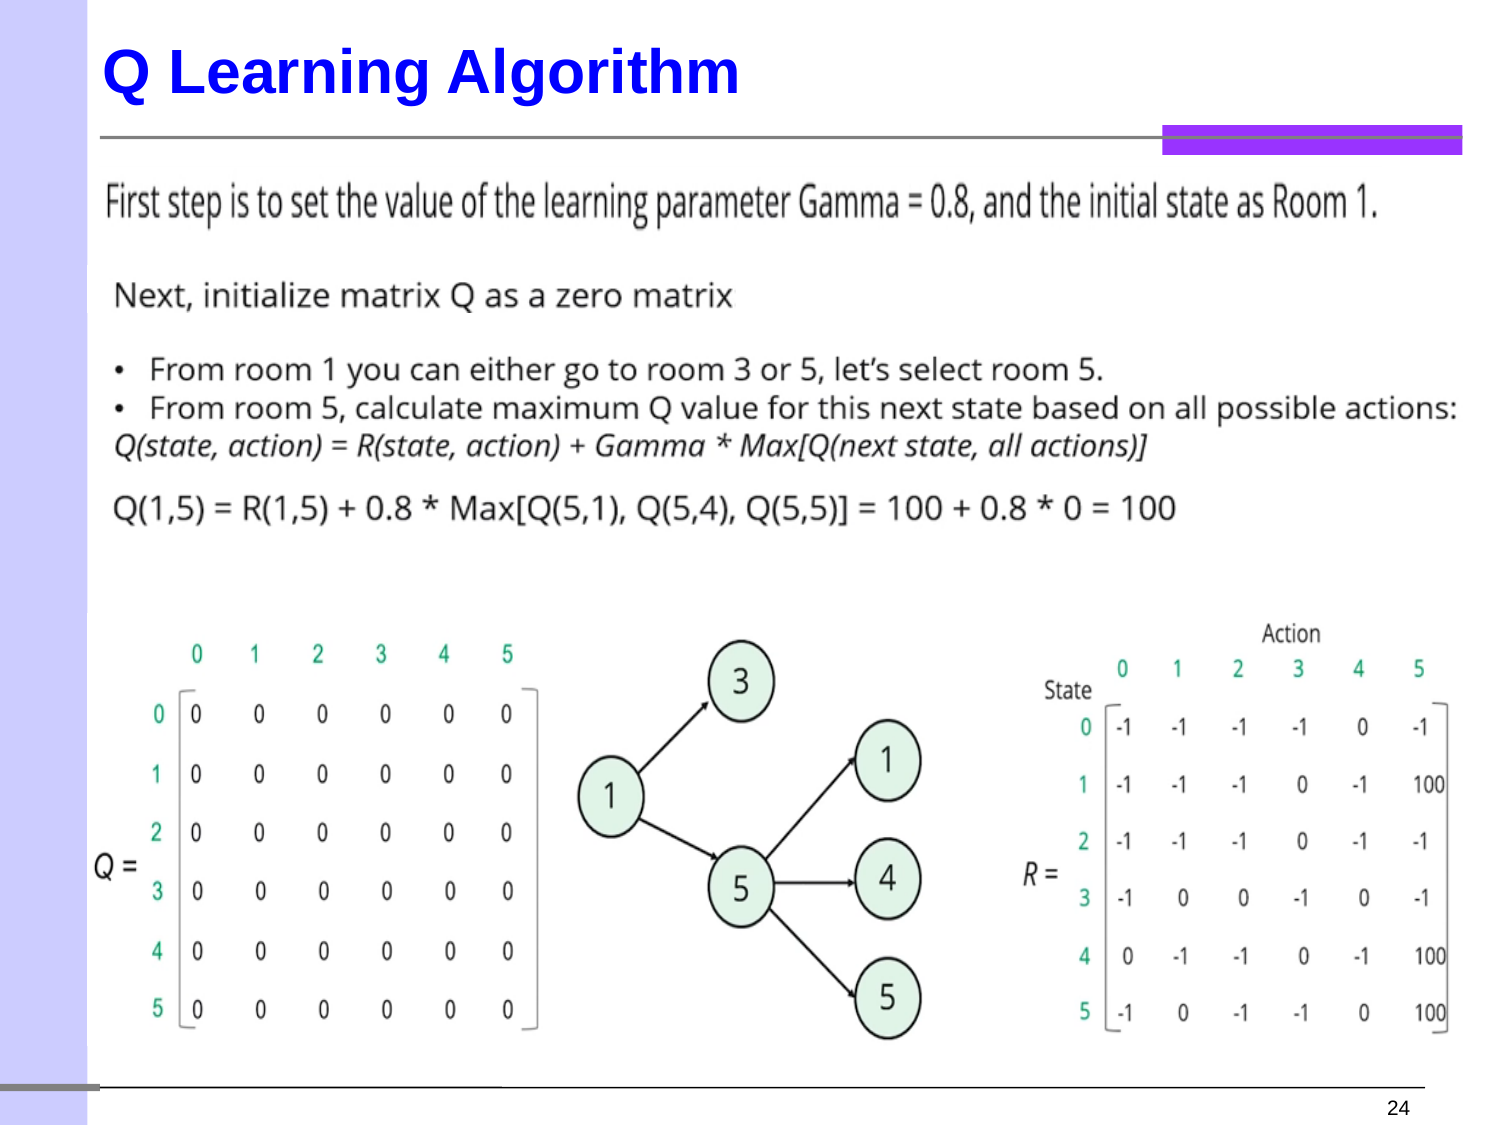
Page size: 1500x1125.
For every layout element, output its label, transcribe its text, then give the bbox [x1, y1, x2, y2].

picture [87, 613, 952, 1062]
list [87, 265, 737, 313]
picture [98, 165, 1382, 238]
picture [1008, 622, 1463, 1044]
title Q Learning Algorithm [87, 0, 1438, 138]
picture [101, 354, 1463, 536]
slide_number 24 [1337, 1087, 1426, 1125]
